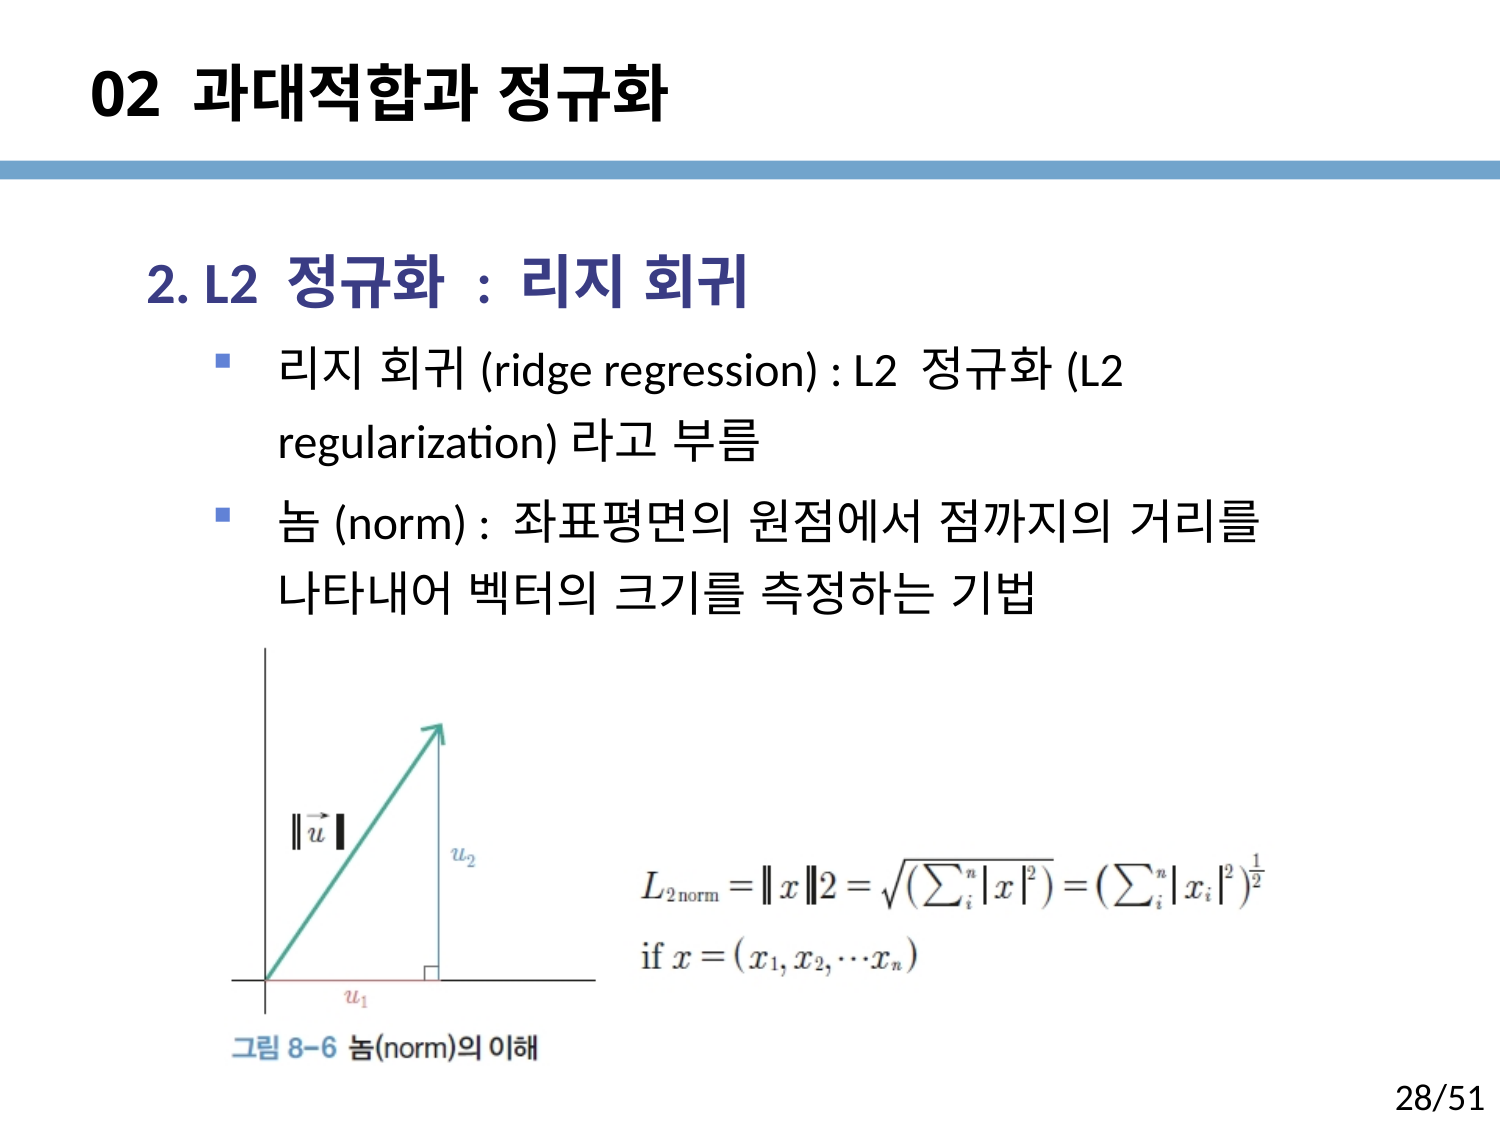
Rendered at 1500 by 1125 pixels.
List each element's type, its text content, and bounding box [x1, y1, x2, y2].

picture [223, 641, 1277, 1067]
list 2. L2 정규화 : 리지 회귀 리지 회귀(ridge regression) : L2 정규화(L2 regularization)라고 부름 놈(norm) : 좌표평면의 원점에서 점까지의 거리를 나타내어 벡터의 크기를 측정하는 기법 [75, 219, 1425, 1066]
title 02 과대적합과 정규화 [75, 45, 1250, 139]
slide_number 28/51 [1149, 1065, 1500, 1125]
